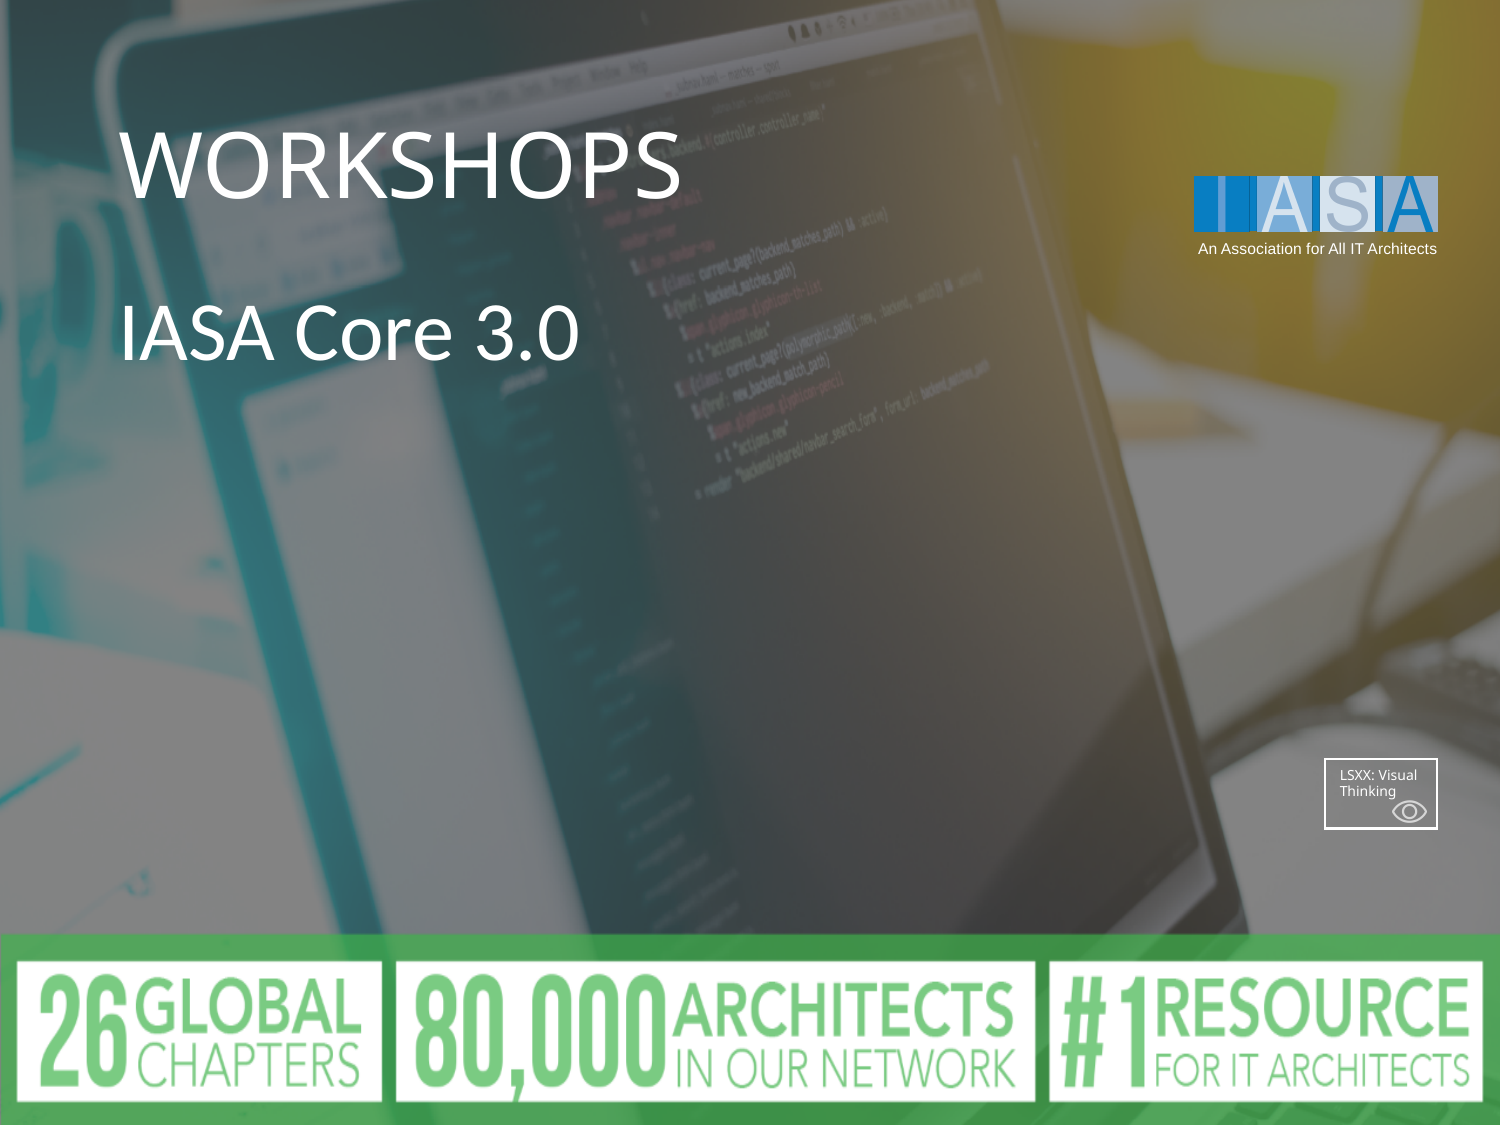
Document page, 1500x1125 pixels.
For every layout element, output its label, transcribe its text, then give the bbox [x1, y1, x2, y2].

subtitle IASA Core 3.0 [103, 280, 1229, 552]
picture [0, 0, 1500, 1125]
title WORKSHOPS [103, 59, 1397, 278]
text_box LSXX: Visual Thinking [1324, 758, 1438, 830]
text_box An Association for All IT Architects [1178, 231, 1458, 265]
